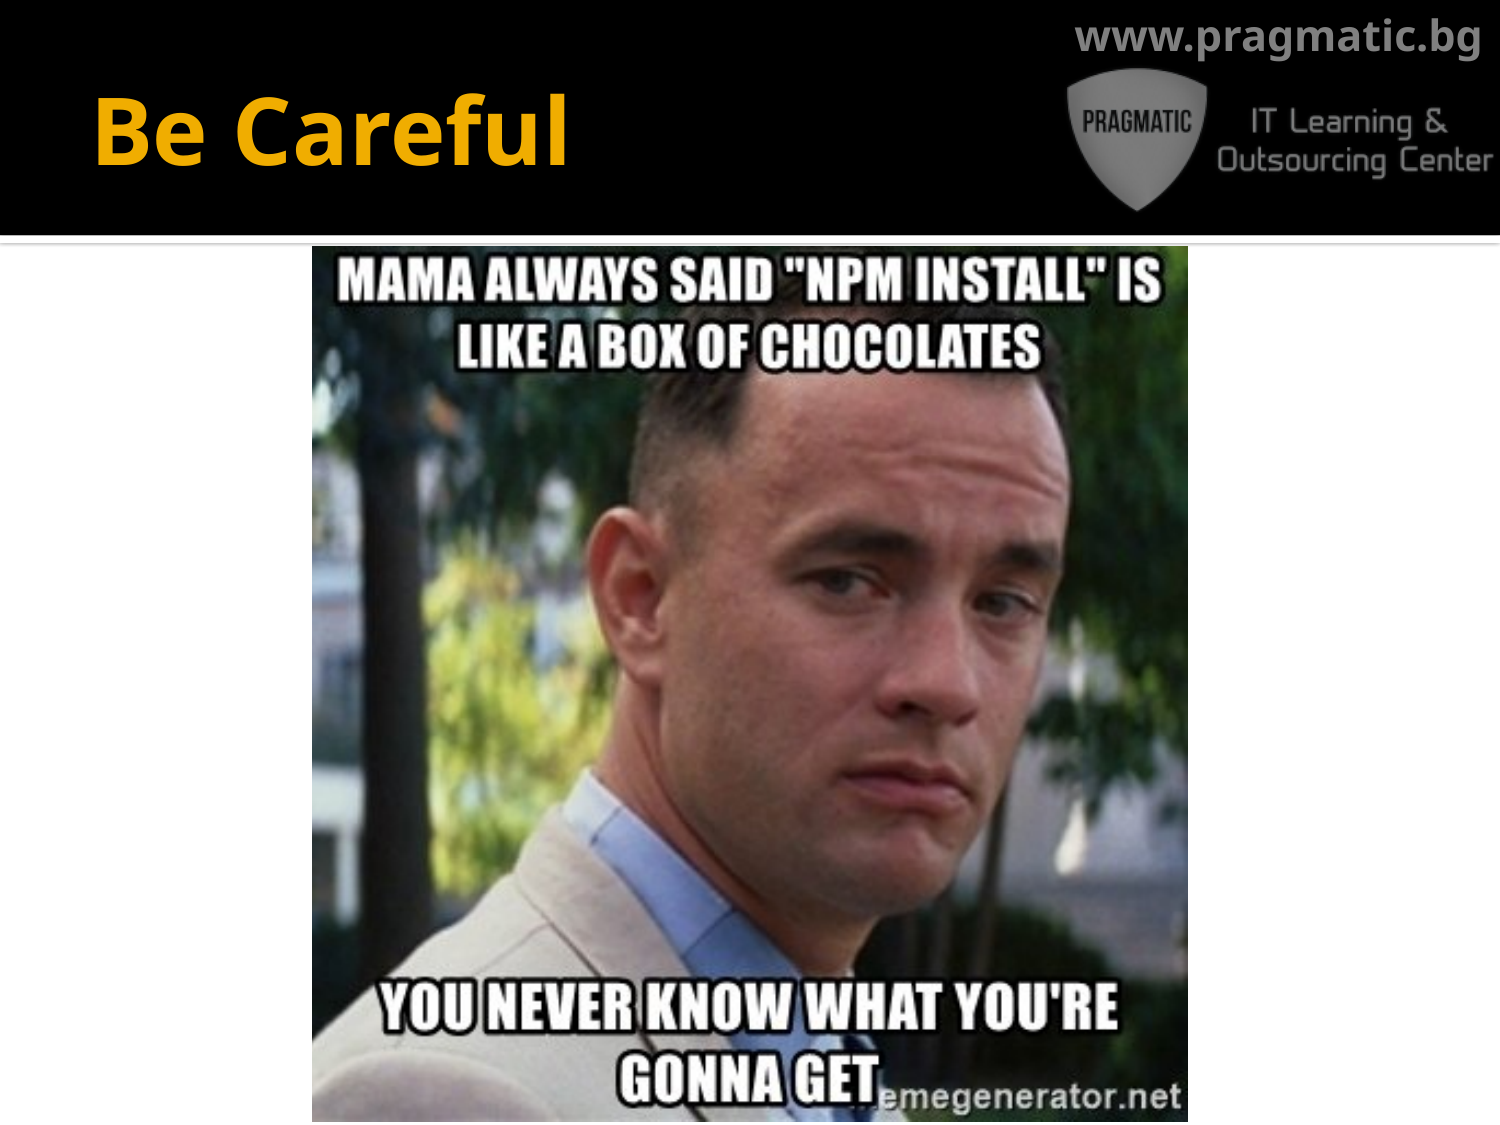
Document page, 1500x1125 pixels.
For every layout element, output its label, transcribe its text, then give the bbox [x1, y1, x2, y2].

title Be Careful [75, 24, 1063, 231]
picture [1063, 62, 1500, 217]
picture [312, 246, 1188, 1122]
